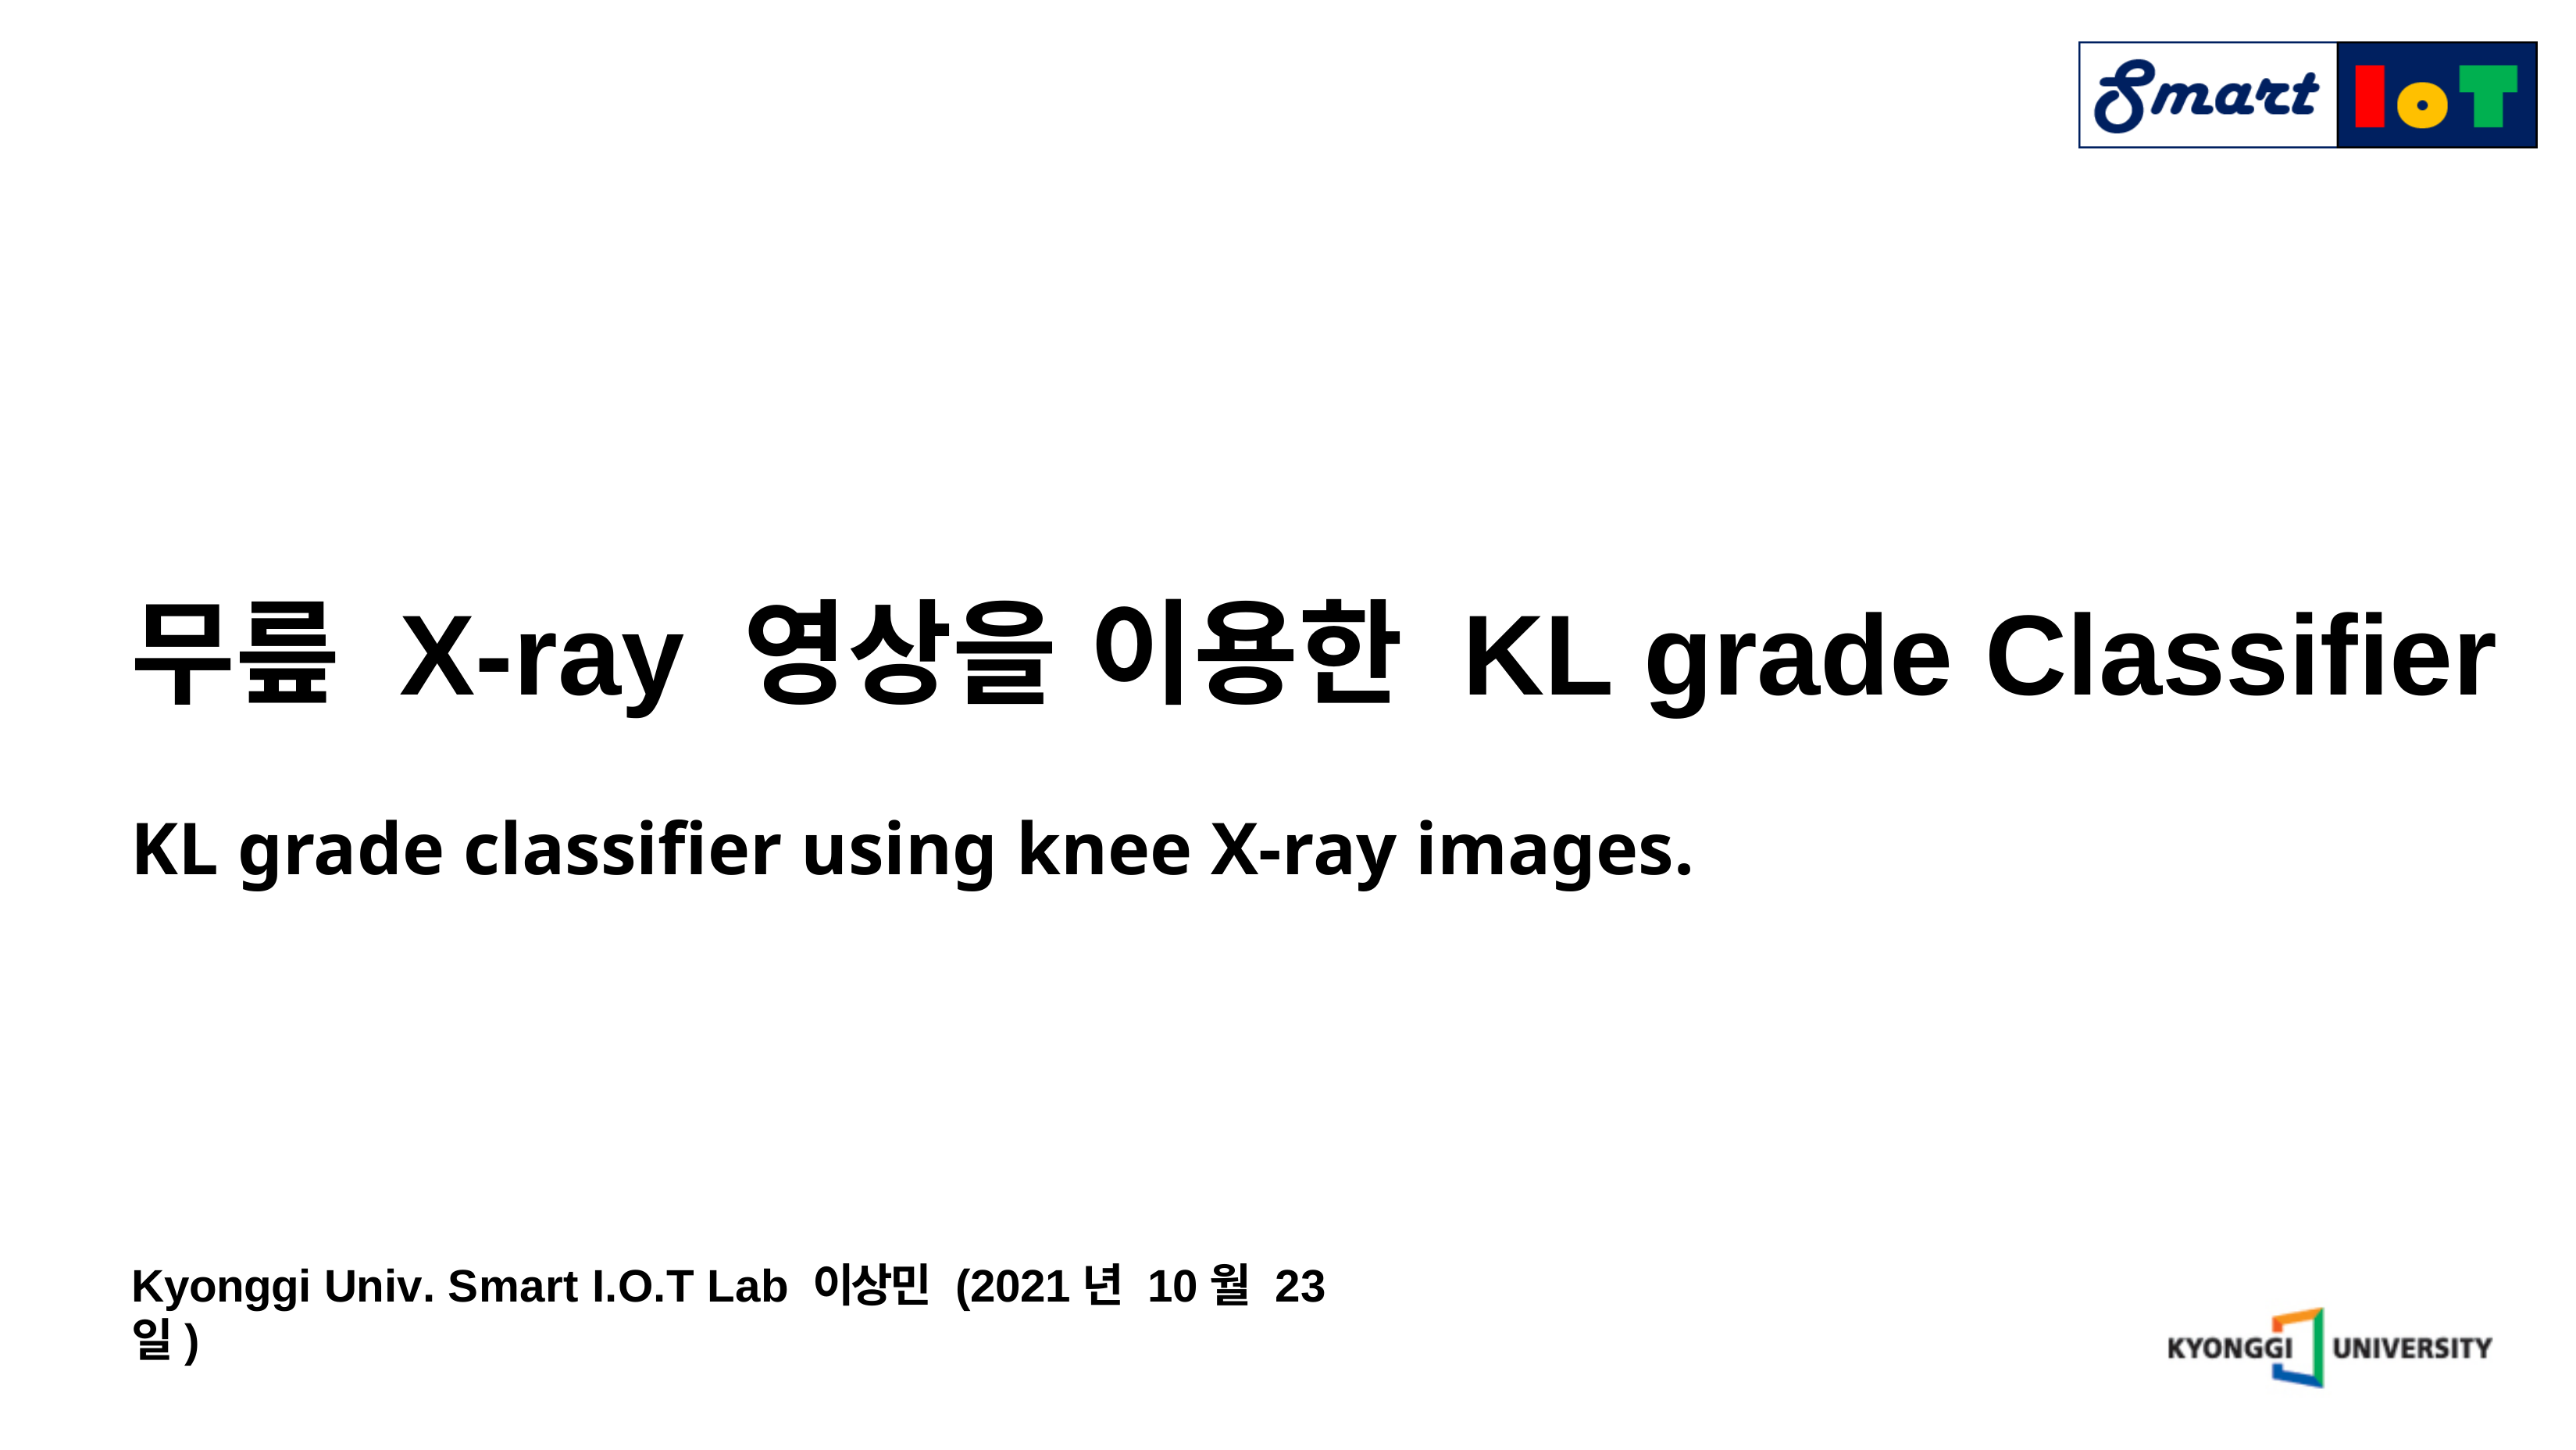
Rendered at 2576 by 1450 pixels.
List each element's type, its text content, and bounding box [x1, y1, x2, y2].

title 무릎 X-ray 영상을 이용한 KL grade Classifier KL grade classifier using knee X-ray images. [131, 551, 2519, 890]
picture [2137, 1295, 2538, 1409]
text_box Kyonggi Univ. Smart I.O.T Lab 이상민 (2021년 10월 23일) [130, 1254, 1396, 1366]
picture [2078, 41, 2538, 149]
